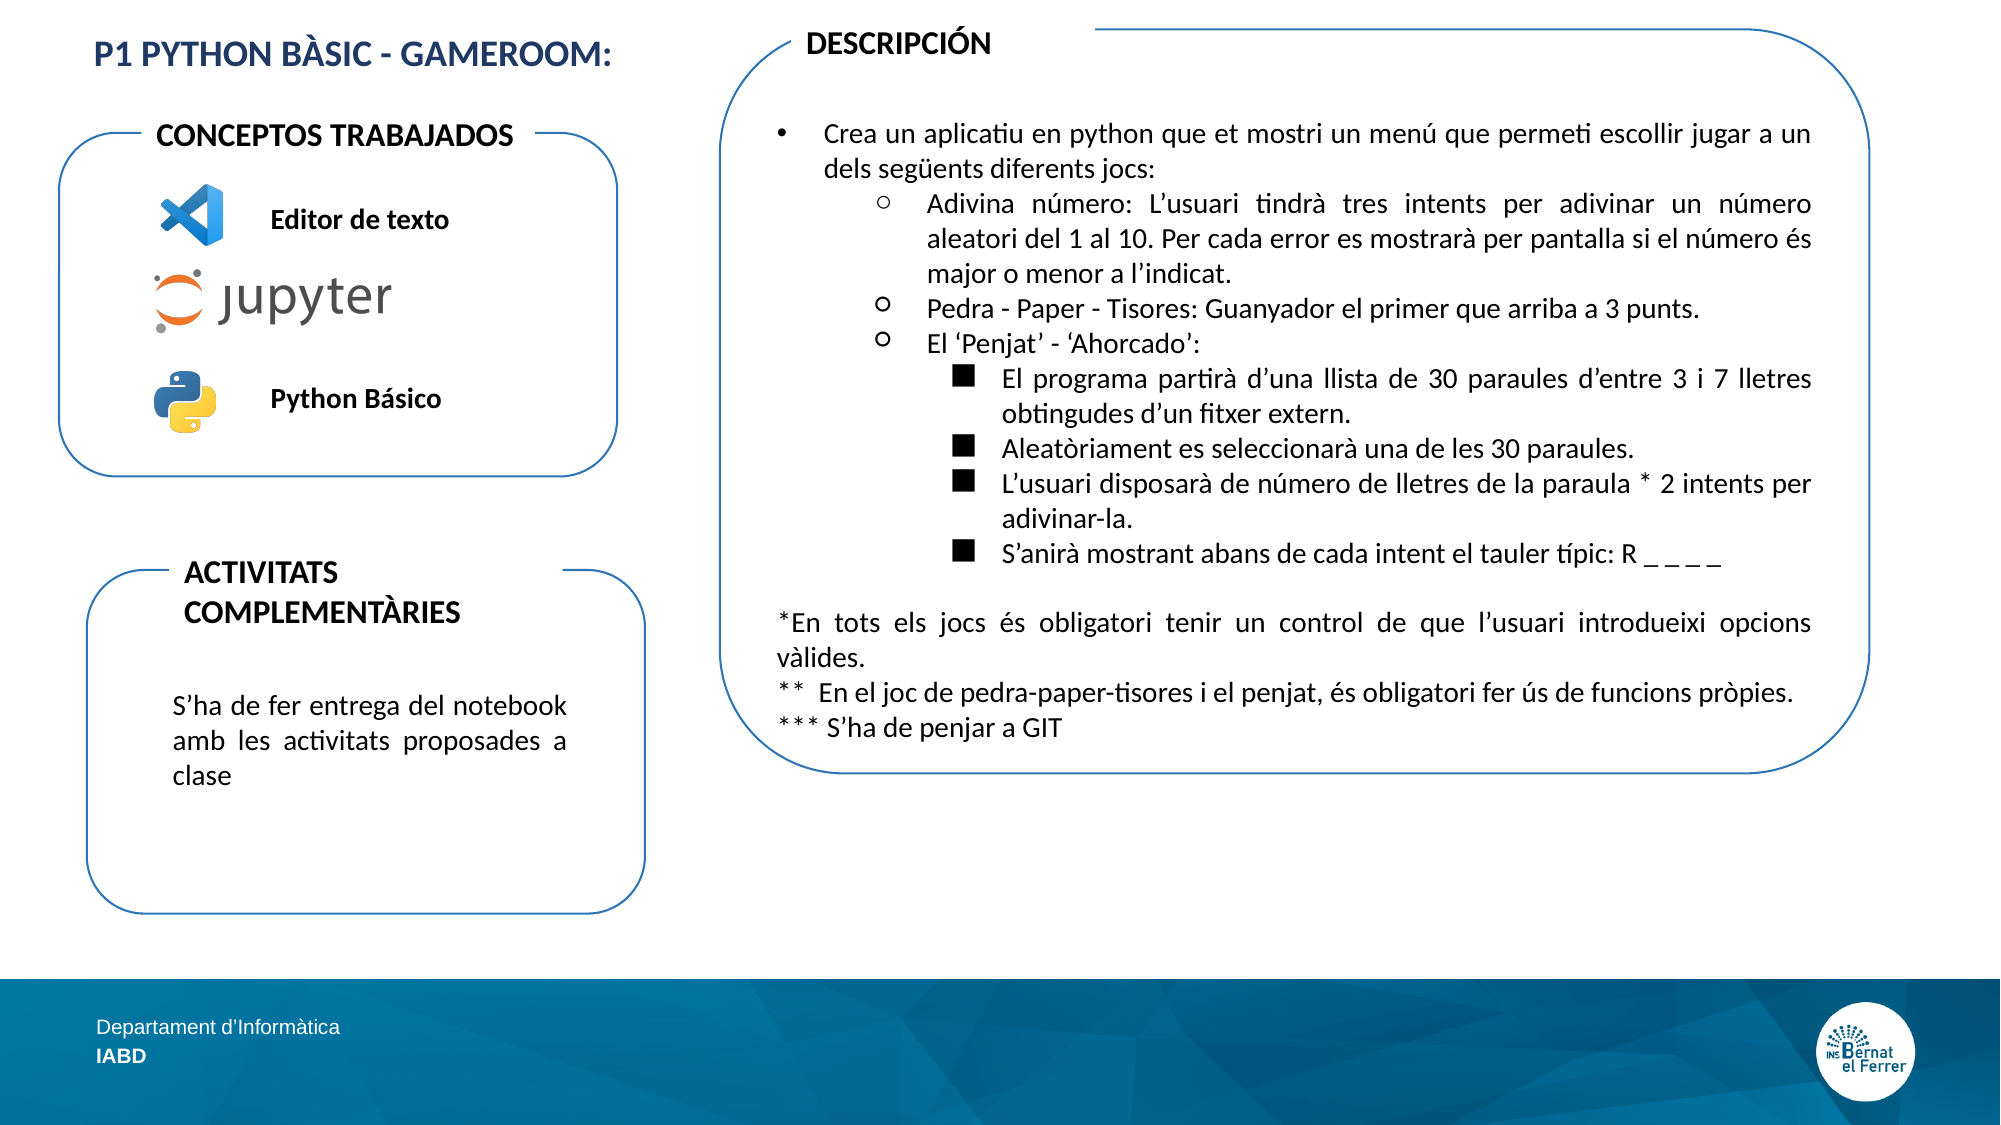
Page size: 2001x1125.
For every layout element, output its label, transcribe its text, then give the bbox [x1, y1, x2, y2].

picture [154, 371, 216, 433]
text_box [774, 752, 1815, 774]
picture [118, 1049, 130, 1062]
picture [161, 184, 223, 246]
text_box DESCRIPCIÓN [791, 13, 1096, 69]
text_box S’ha de fer entrega del notebook amb les activitats proposades a clase [157, 679, 583, 799]
text_box Editor de texto [255, 192, 581, 243]
text_box ACTIVITATS COMPLEMENTÀRIES [169, 542, 563, 638]
text_box Crea un aplicatiu en python que et mostri un menú que permeti escollir jugar a un dels següents diferents jocs: Adivina número: L’usuari tindrà tres intents per adivinar un número aleatori del 1 al 10. Per cada error es mostrarà per pantalla si el número és major o menor a l’indicat. Pedra - Paper - Tisores: Guanyador el primer que arriba a 3 punts. El ‘Penjat’ - ‘Ahorcado’: El programa partirà d’una llista de 30 paraules d’entre 3 i 7 lletres obtingudes d’un fitxer extern. Aleatòriament es seleccionarà una de les 30 paraules. L’usuari disposarà de número de lletres de la paraula * 2 intents per adivinar-la. S’anirà mostrant abans de cada intent el tauler típic: R _ _ _ _ *En tots els jocs és obligatori tenir un control de que l’usuari introdueixi opcions vàlides. ** En el joc de pedra-paper-tisores i el penjat, és obligatori fer ús de funcions pròpies. *** S’ha de penjar a GIT [761, 106, 1828, 752]
picture [133, 1049, 145, 1062]
text_box [86, 569, 645, 914]
text_box [719, 29, 1870, 742]
text_box CONCEPTOS TRABAJADOS [141, 105, 535, 161]
picture [1817, 1003, 1915, 1101]
text_box P1 PYTHON BÀSIC - GAMEROOM: [79, 20, 661, 81]
text_box [58, 132, 618, 477]
picture [154, 269, 393, 334]
picture [98, 1020, 104, 1033]
picture [103, 1049, 115, 1062]
text_box Python Básico [255, 371, 581, 422]
